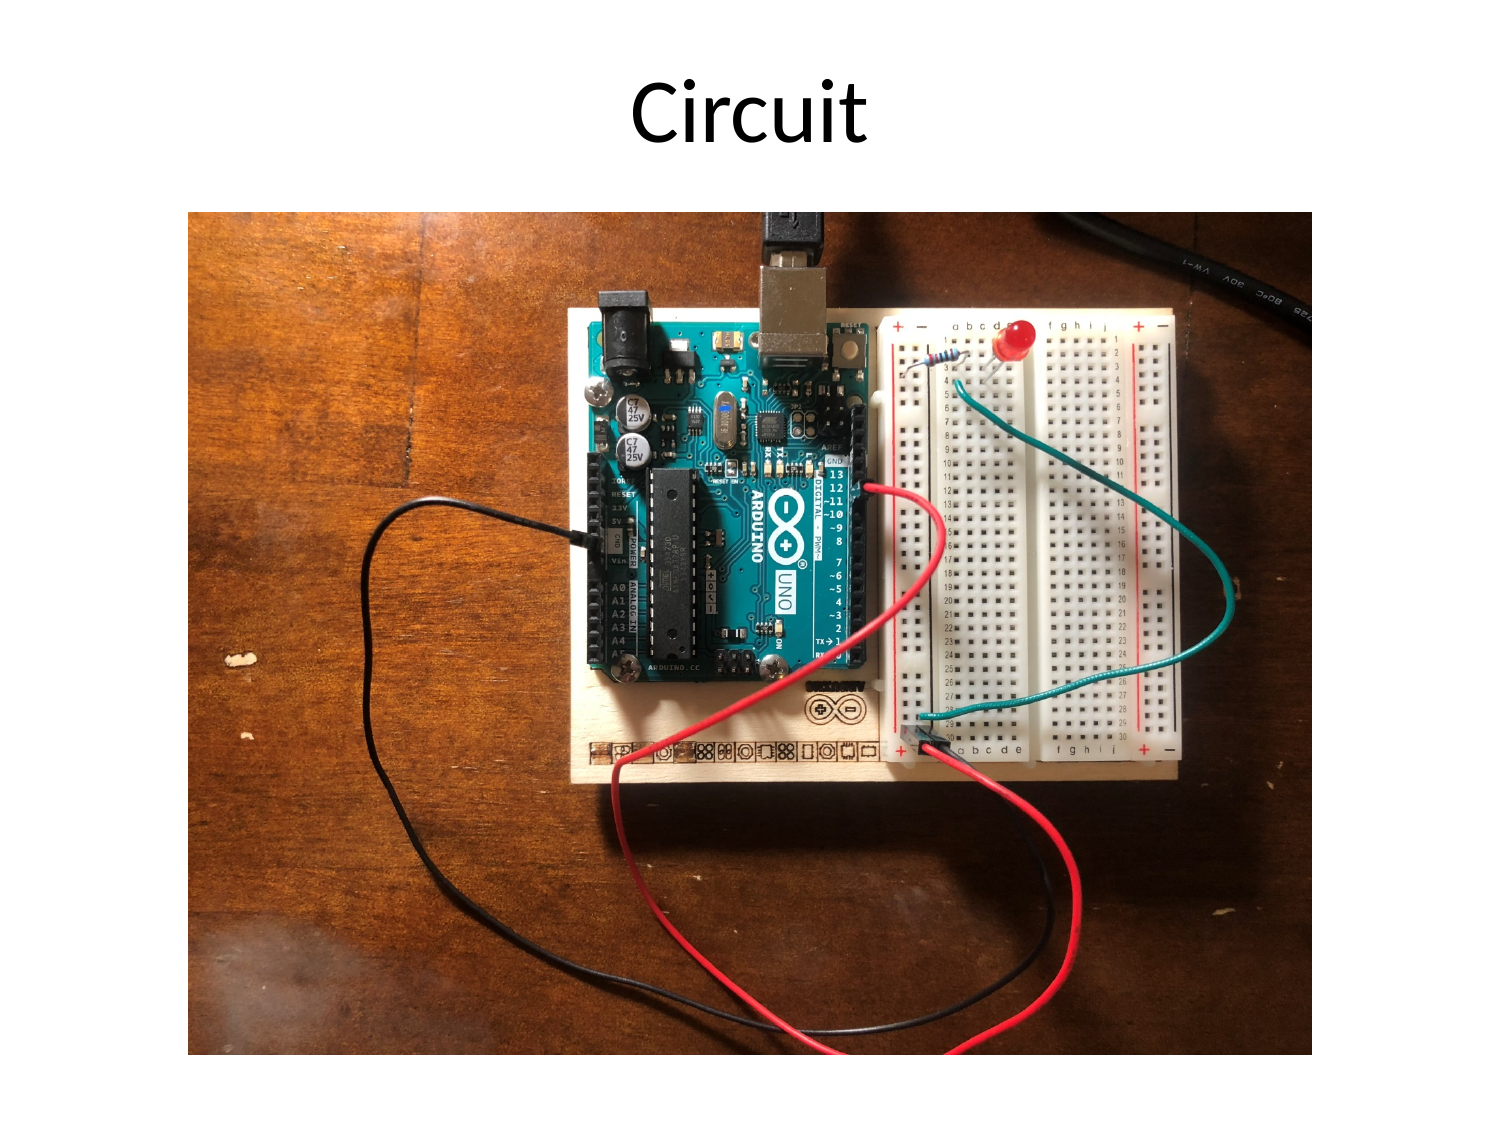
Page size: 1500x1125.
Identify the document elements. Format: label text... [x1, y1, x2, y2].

title Circuit [75, 12, 1425, 200]
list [188, 212, 1312, 1056]
